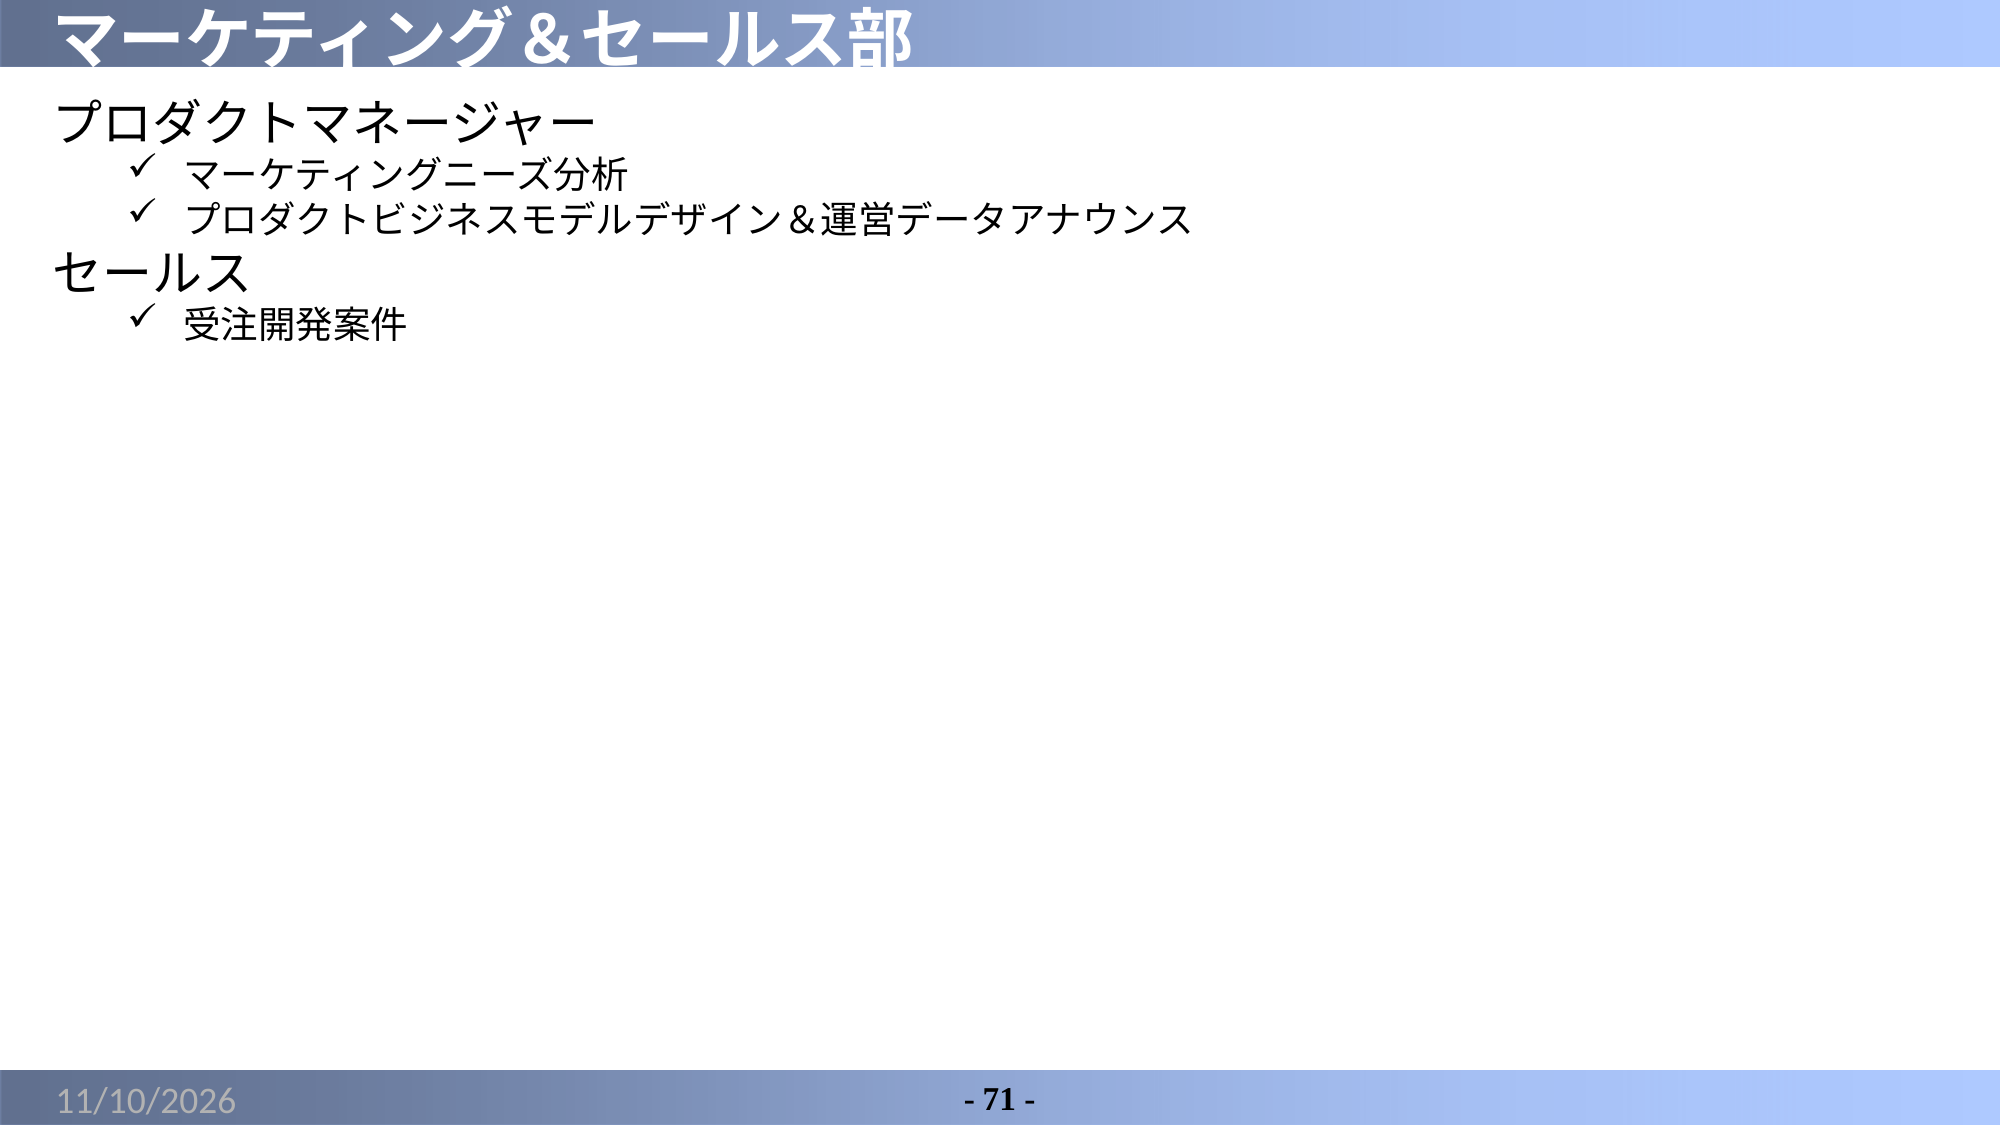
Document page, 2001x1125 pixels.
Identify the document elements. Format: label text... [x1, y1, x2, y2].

title マーケティング＆セールス部 [52, 0, 1946, 78]
list プロダクトマネージャー マーケティングニーズ分析 プロダクトビジネスモデルデザイン＆運営データアナウンス セールス 受注開発案件 [52, 91, 1946, 471]
slide_number - 71 - [934, 1078, 1063, 1117]
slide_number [55, 1076, 516, 1122]
